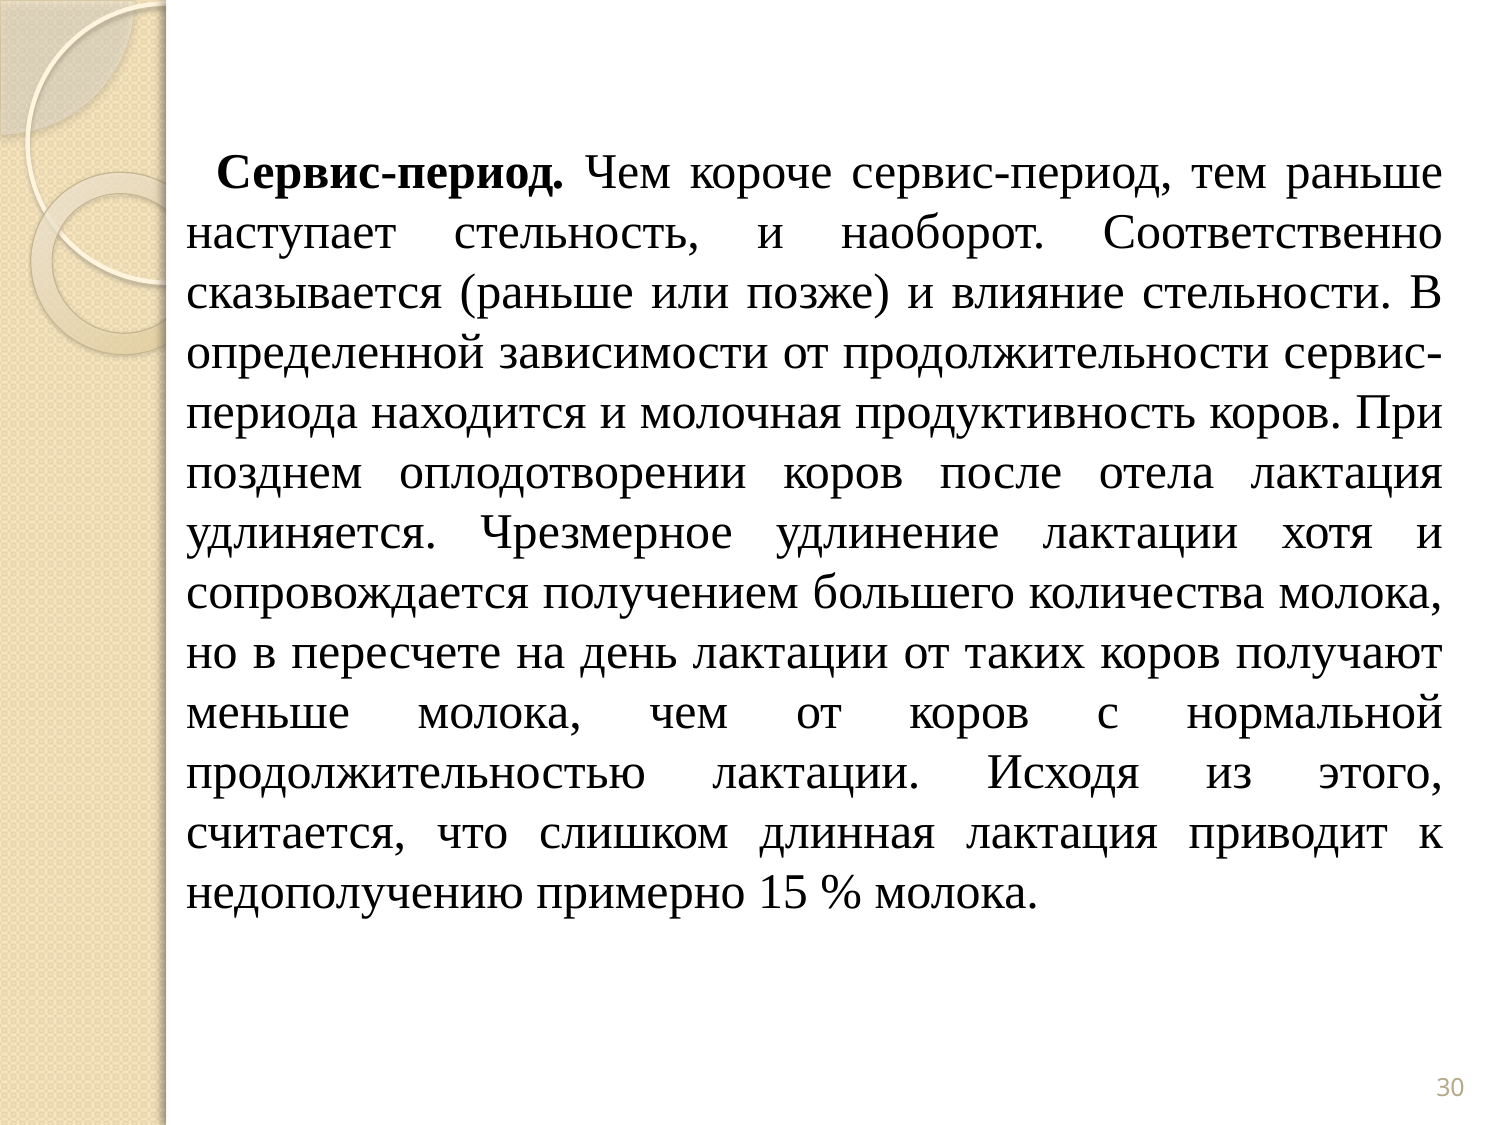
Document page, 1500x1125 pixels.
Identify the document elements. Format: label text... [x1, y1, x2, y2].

text_box Сервис-период. Чем короче сервис-период, тем раньше наступает стельность, и наоборот. Соответственно сказывается (раньше или позже) и влияние стельности. В определенной зависимости от продолжительности сервис-периода находится и молочная продуктивность коров. При позднем оплодотворении коров после отела лактация удлиняется. Чрезмерное удлинение лактации хотя и сопровождается получением большего количества молока, но в пересчете на день лактации от таких коров получают меньше молока, чем от коров с нормальной продолжительностью лактации. Исходя из этого, считается, что слишком длинная лактация приводит к недополучению примерно 15 % молока. [171, 130, 1459, 926]
slide_number 30 [1413, 1034, 1488, 1113]
